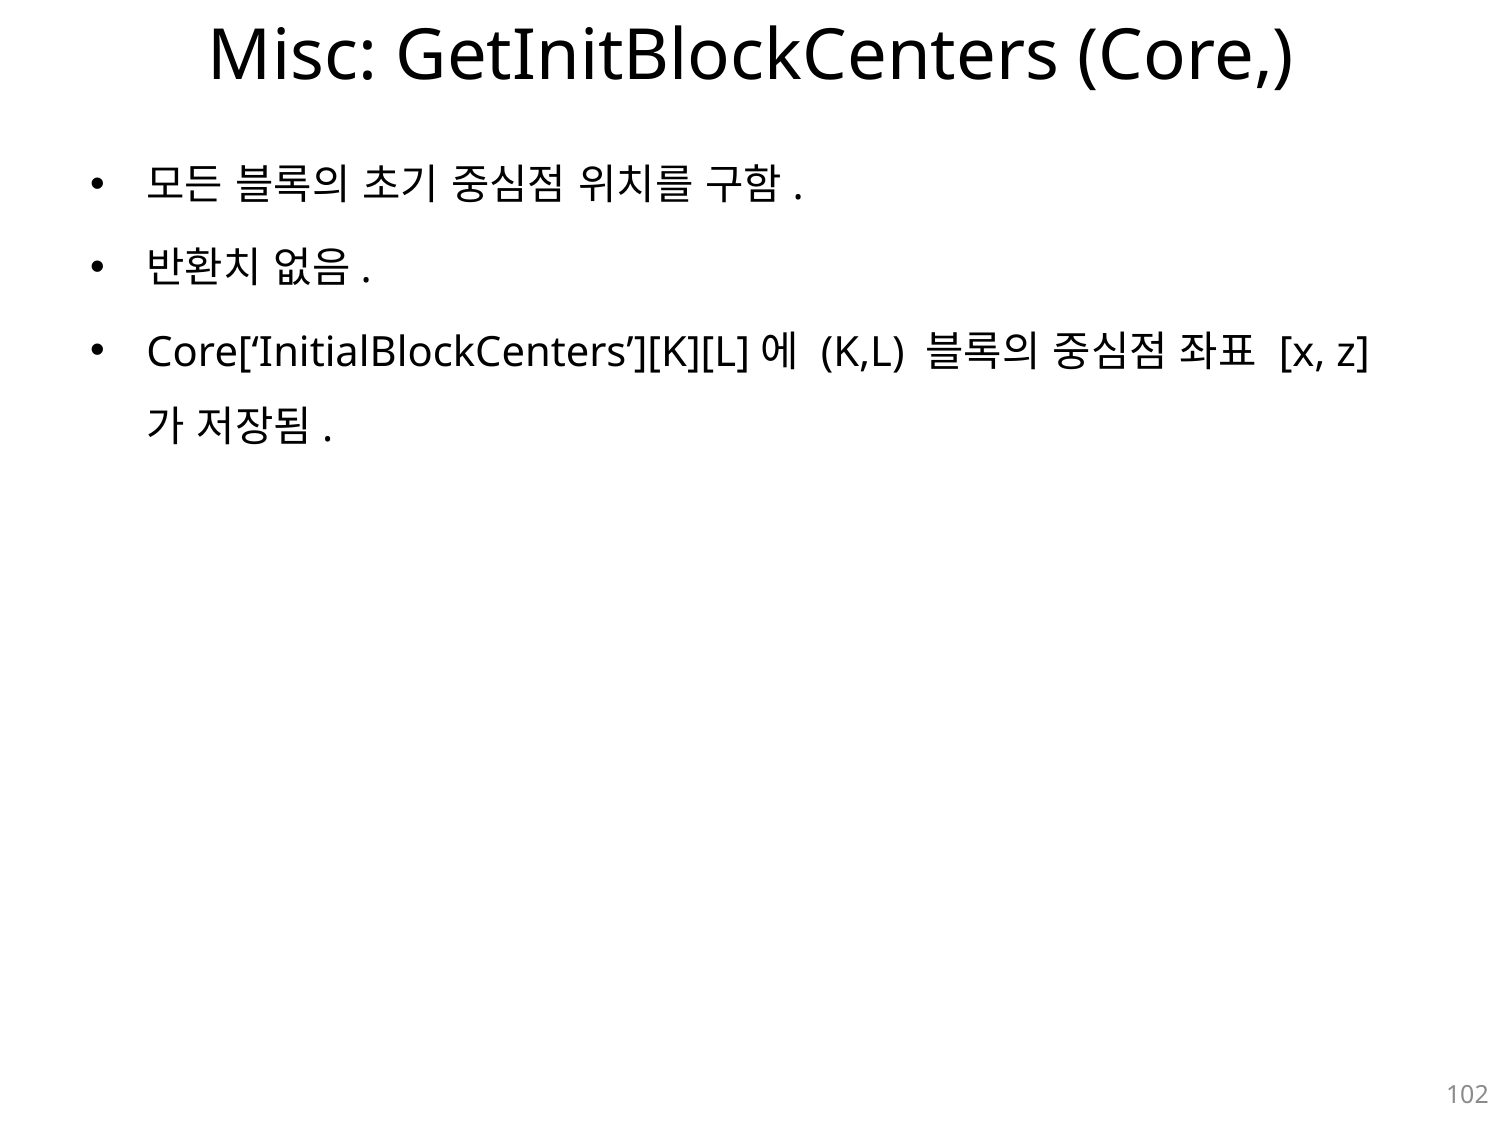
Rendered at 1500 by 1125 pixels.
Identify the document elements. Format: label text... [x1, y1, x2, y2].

list 모든 블록의 초기 중심점 위치를 구함. 반환치 없음. Core[‘InitialBlockCenters’][K][L]에 (K,L) 블록의 중심점 좌표 [x, z] 가 저장됨. [75, 125, 1425, 1005]
slide_number 102 [1153, 1065, 1500, 1125]
title Misc: GetInitBlockCenters (Core,) [76, 0, 1427, 102]
